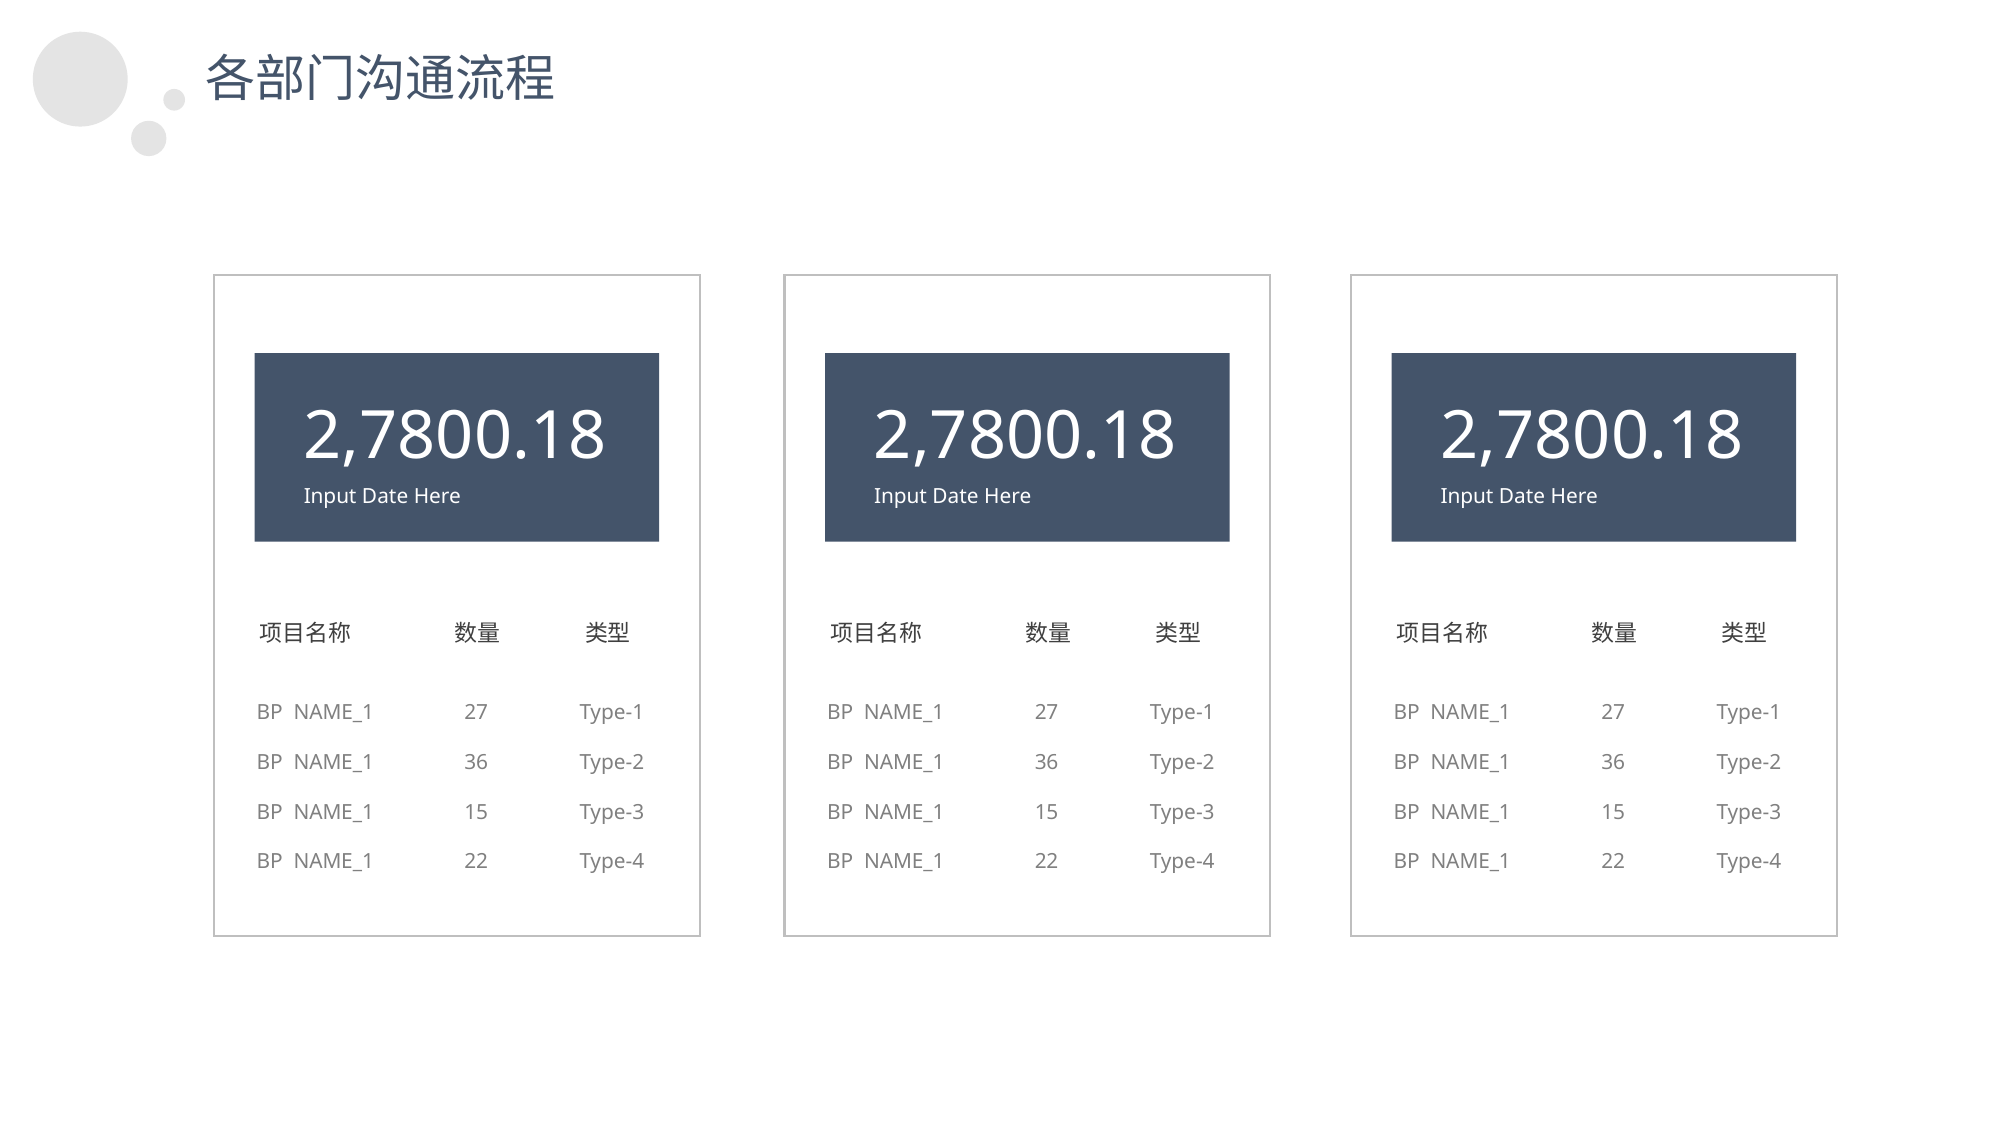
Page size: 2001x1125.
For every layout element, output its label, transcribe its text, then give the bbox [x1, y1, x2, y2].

text_box 27 36 15 22 [1586, 665, 1640, 881]
text_box 27 36 15 22 [449, 665, 503, 881]
text_box 2,7800.18 [858, 384, 1193, 479]
text_box Type-1 Type-2 Type-3 Type-4 [1135, 665, 1230, 881]
text_box Type-1 Type-2 Type-3 Type-4 [564, 665, 660, 881]
text_box Input Date Here [288, 475, 506, 515]
text_box 项目名称 [815, 610, 938, 654]
text_box Input Date Here [859, 475, 1077, 515]
text_box 项目名称 [245, 610, 367, 654]
text_box BP NAME_1 BP NAME_1 BP NAME_1 BP NAME_1 [812, 665, 960, 881]
text_box Input Date Here [1425, 475, 1643, 515]
text_box 类型 [1140, 610, 1217, 654]
text_box 27 36 15 22 [1020, 665, 1074, 881]
text_box 类型 [570, 610, 646, 654]
text_box 2,7800.18 [288, 384, 622, 479]
text_box BP NAME_1 BP NAME_1 BP NAME_1 BP NAME_1 [1378, 665, 1526, 881]
text_box BP NAME_1 BP NAME_1 BP NAME_1 BP NAME_1 [241, 665, 389, 881]
text_box 数量 [439, 610, 516, 654]
text_box 类型 [1707, 610, 1783, 654]
text_box 数量 [1010, 610, 1087, 654]
text_box [783, 274, 1271, 937]
text_box 各部门沟通流程 [190, 38, 571, 114]
text_box 项目名称 [1381, 610, 1504, 654]
text_box 数量 [1576, 610, 1653, 654]
text_box [213, 274, 701, 937]
text_box Type-1 Type-2 Type-3 Type-4 [1701, 665, 1797, 881]
text_box [1350, 274, 1838, 937]
text_box 2,7800.18 [1425, 384, 1759, 479]
